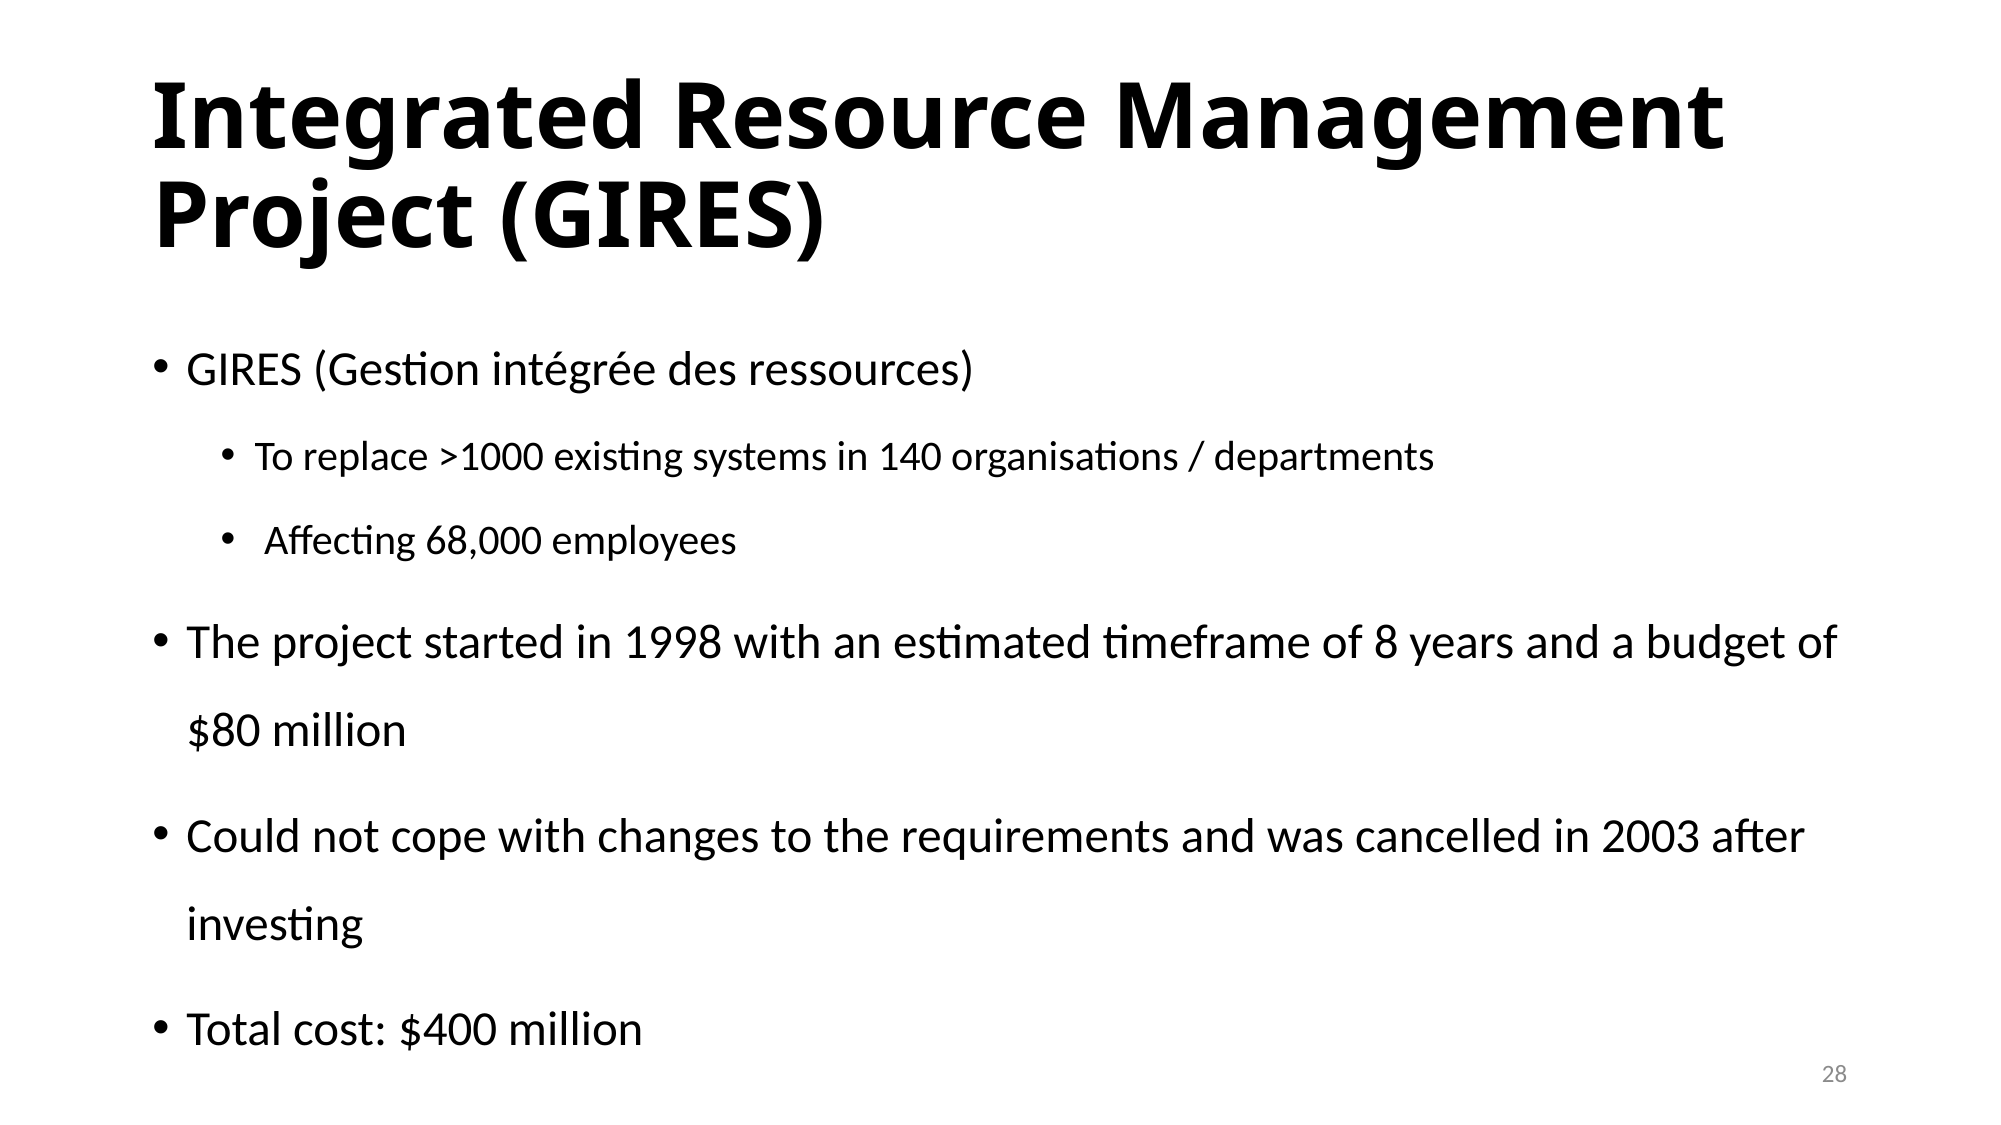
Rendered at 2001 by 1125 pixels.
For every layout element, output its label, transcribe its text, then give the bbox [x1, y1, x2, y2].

title Integrated Resource Management Project (GIRES) [137, 59, 1863, 278]
list GIRES (Gestion intégrée des ressources) To replace >1000 existing systems in 140 organisations / departments Affecting 68,000 employees The project started in 1998 with an estimated timeframe of 8 years and a budget of $80 million Could not cope with changes to the requirements and was cancelled in 2003 after investing Total cost: $400 million [137, 299, 1863, 1066]
slide_number 28 [1412, 1042, 1863, 1103]
